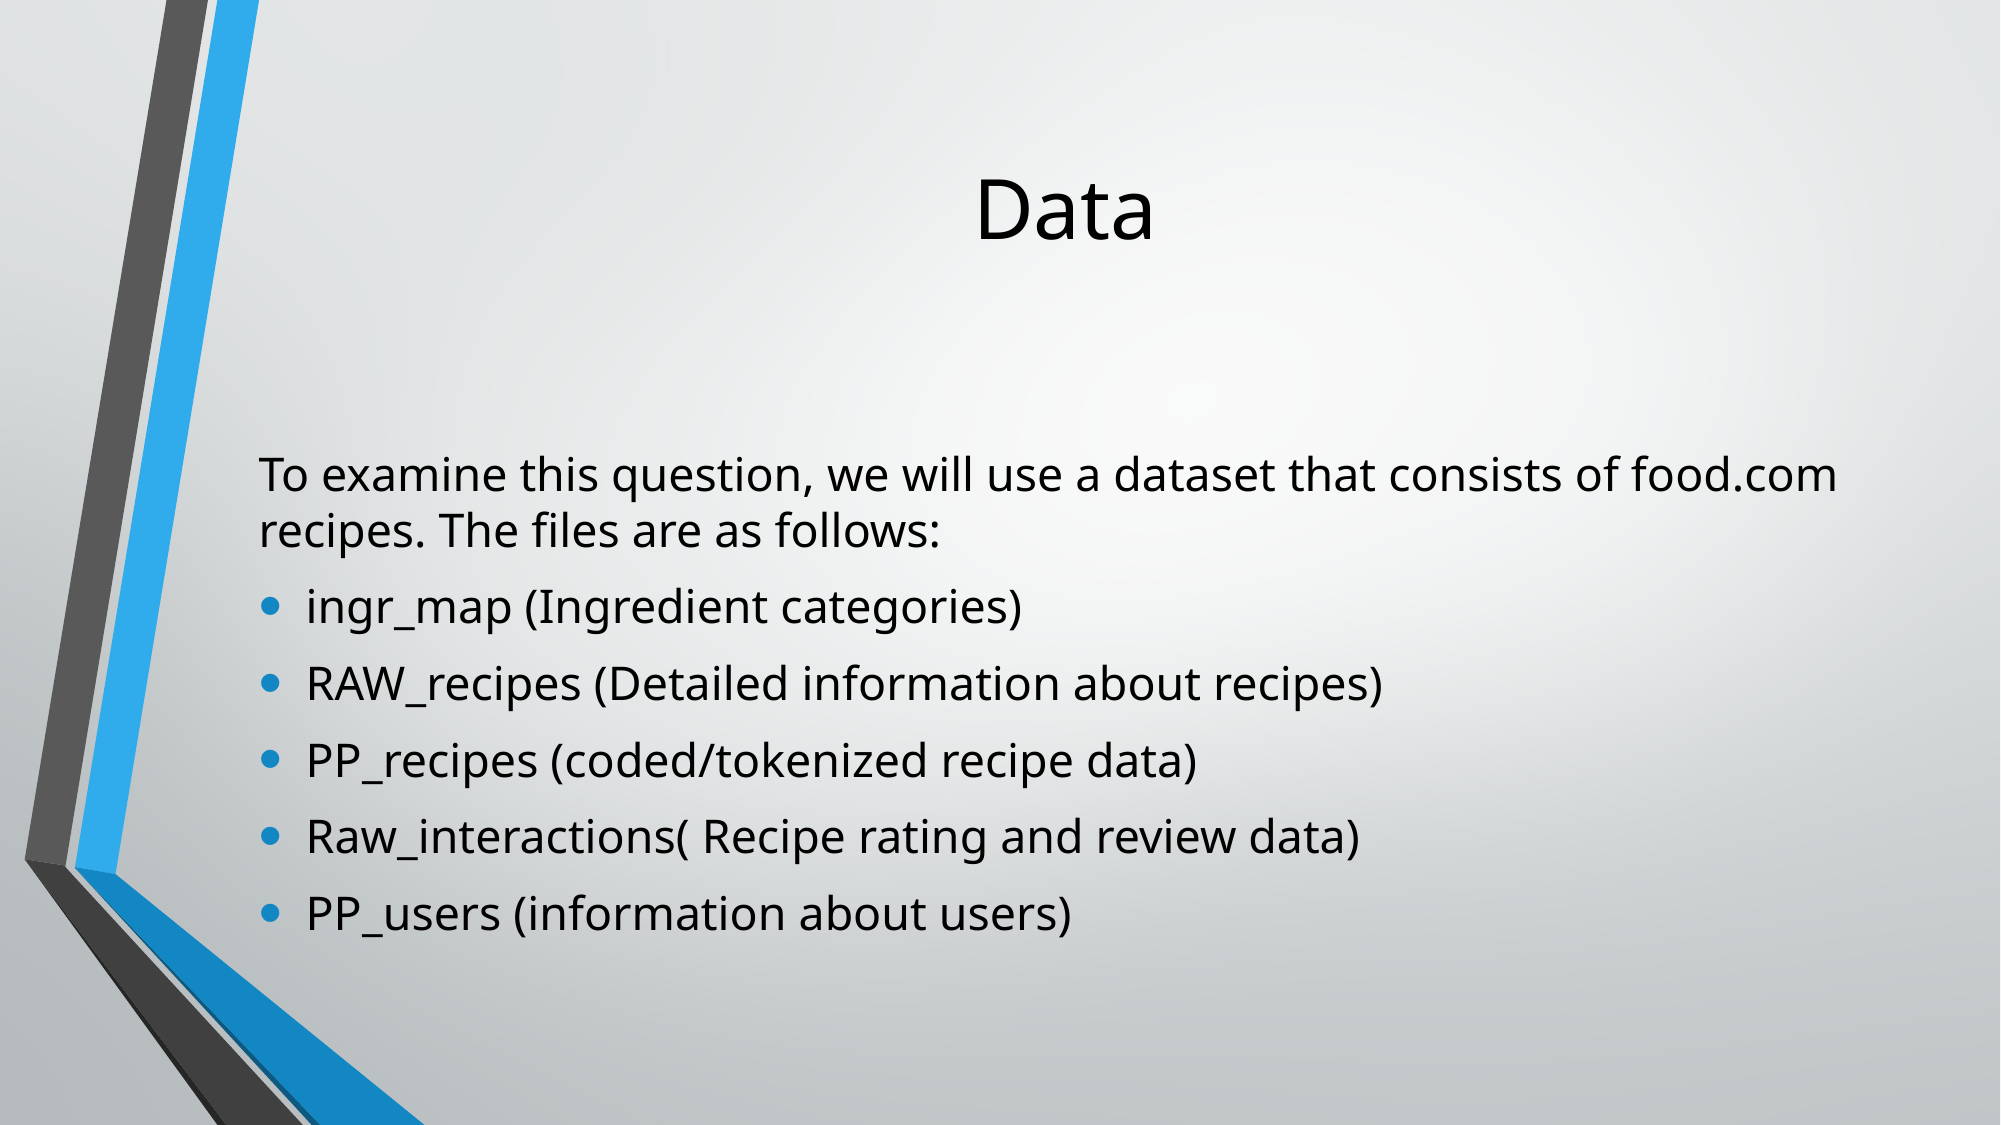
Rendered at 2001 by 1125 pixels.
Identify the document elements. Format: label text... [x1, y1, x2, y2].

list To examine this question, we will use a dataset that consists of food.com recipes. The files are as follows: ingr_map (Ingredient categories) RAW_recipes (Detailed information about recipes) PP_recipes (coded/tokenized recipe data) Raw_interactions( Recipe rating and review data) PP_users (information about users) [243, 437, 1887, 950]
title Data [243, 112, 1887, 400]
